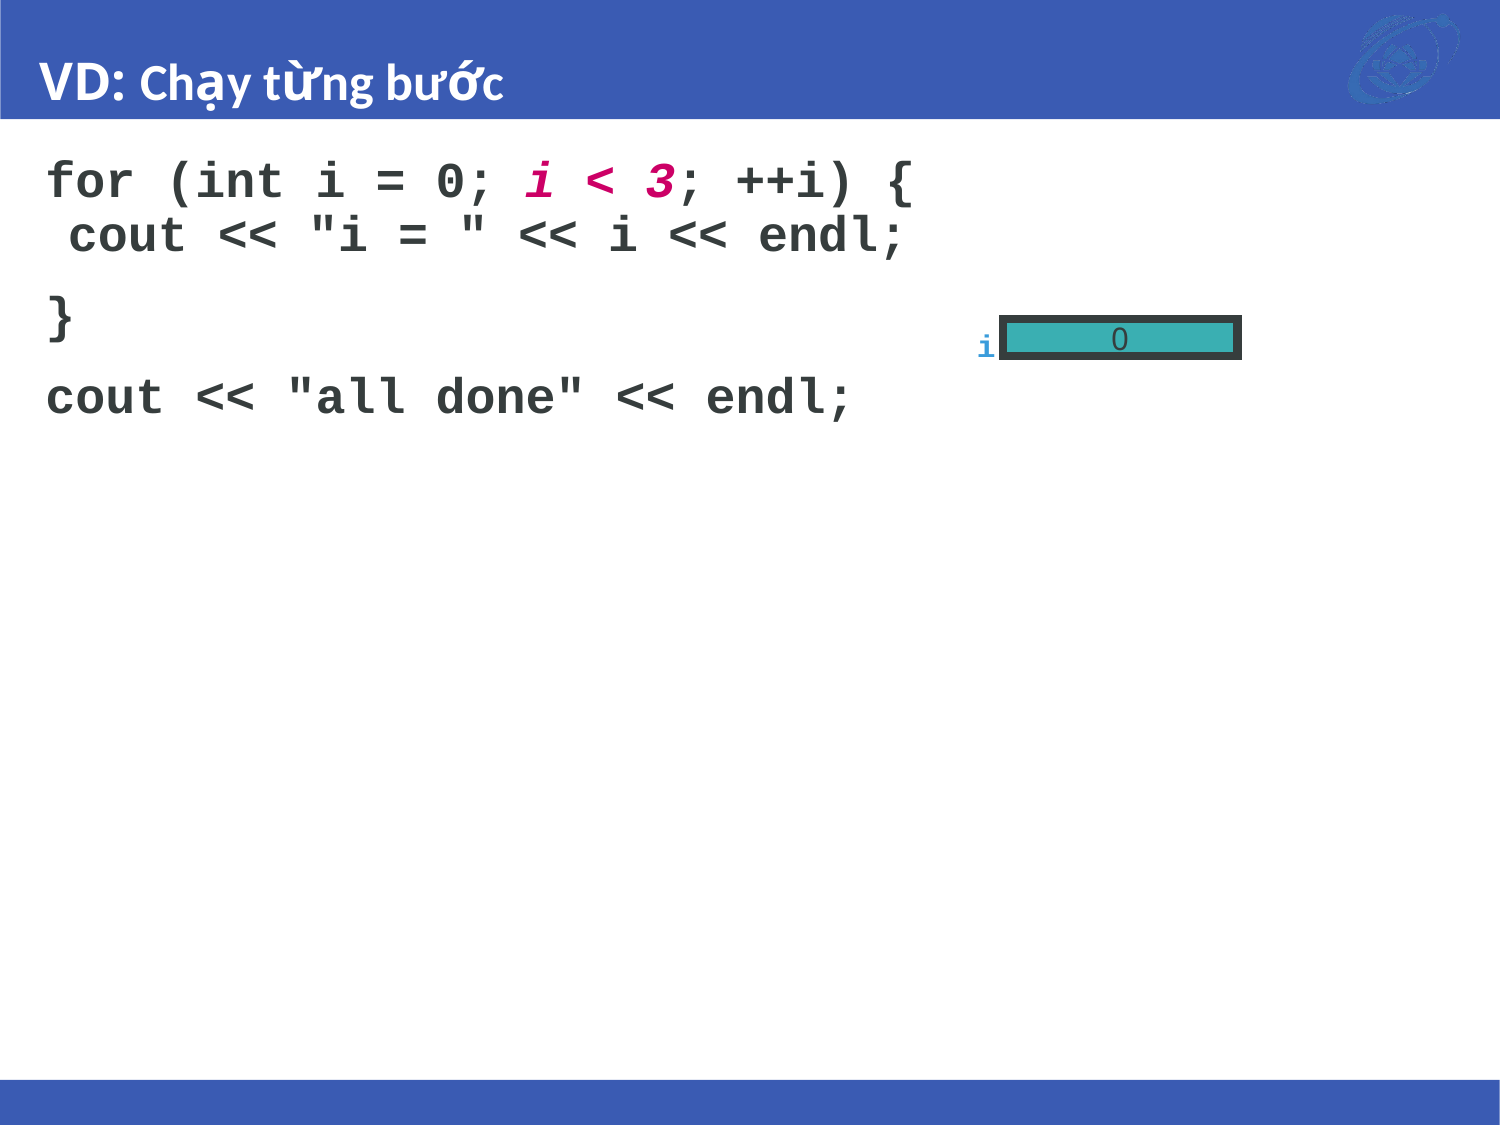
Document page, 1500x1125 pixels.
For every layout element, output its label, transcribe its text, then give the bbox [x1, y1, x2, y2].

text_box i [787, 318, 1004, 371]
title VD: Chạy từng bước [31, 0, 1469, 120]
list for (int i = 0; i < 3; ++i) { cout << "i = " << i << endl; } cout << "all done" << endl; [31, 146, 1469, 1054]
text_box 0 [1003, 318, 1238, 357]
